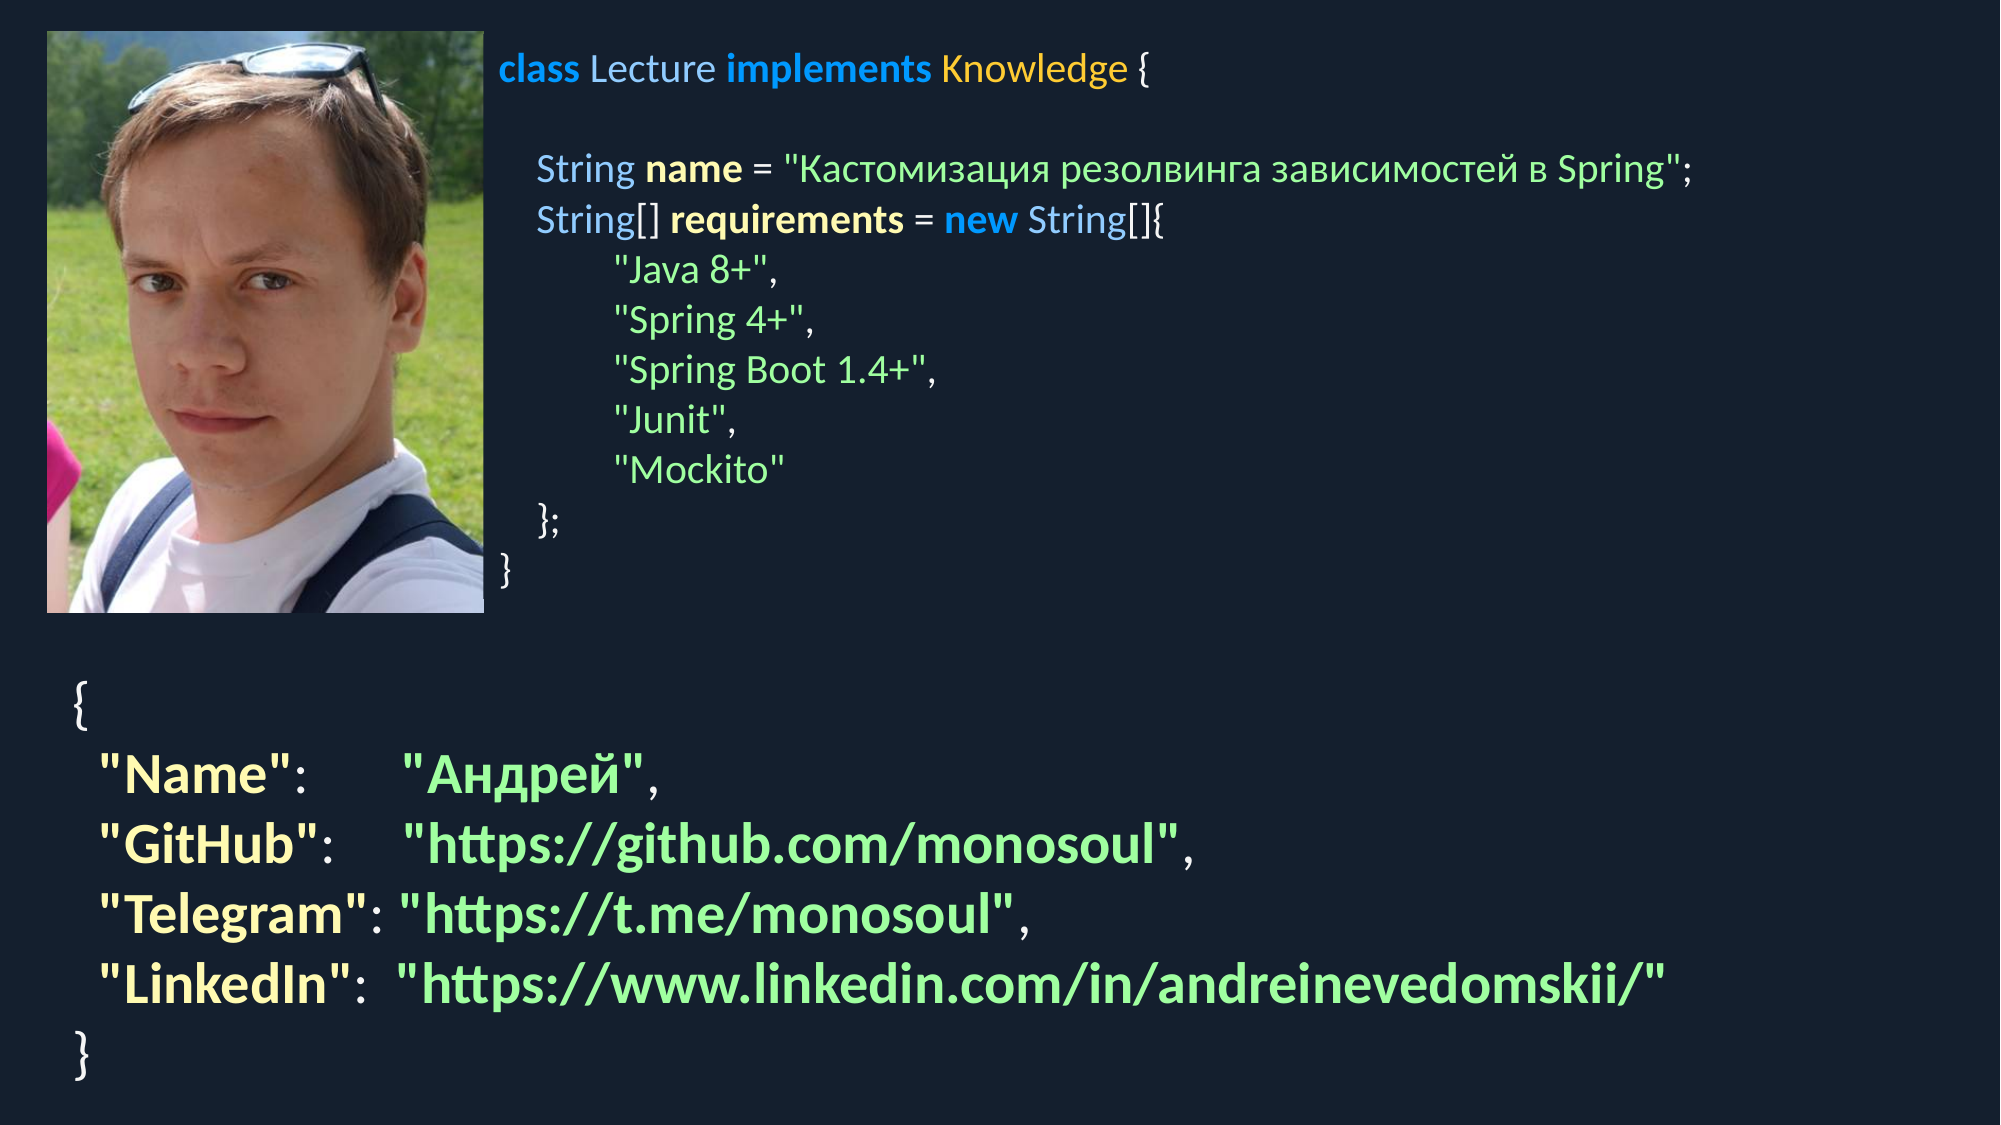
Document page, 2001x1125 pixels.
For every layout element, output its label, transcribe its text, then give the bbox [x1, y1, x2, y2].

picture [46, 31, 484, 613]
text_box { "Name": "Андрей", "GitHub": "https://github.com/monosoul", "Telegram": "https://t.me/monosoul", "LinkedIn": "https://www.linkedin.com/in/andreinevedomskii/" } [57, 657, 1685, 1093]
text_box class Lecture implements Knowledge { String name = "Кастомизация резолвинга зависимостей в Spring"; String[] requirements = new String[]{ "Java 8+", "Spring 4+", "Spring Boot 1.4+", "Junit", "Mockito" }; } [484, 33, 1738, 599]
